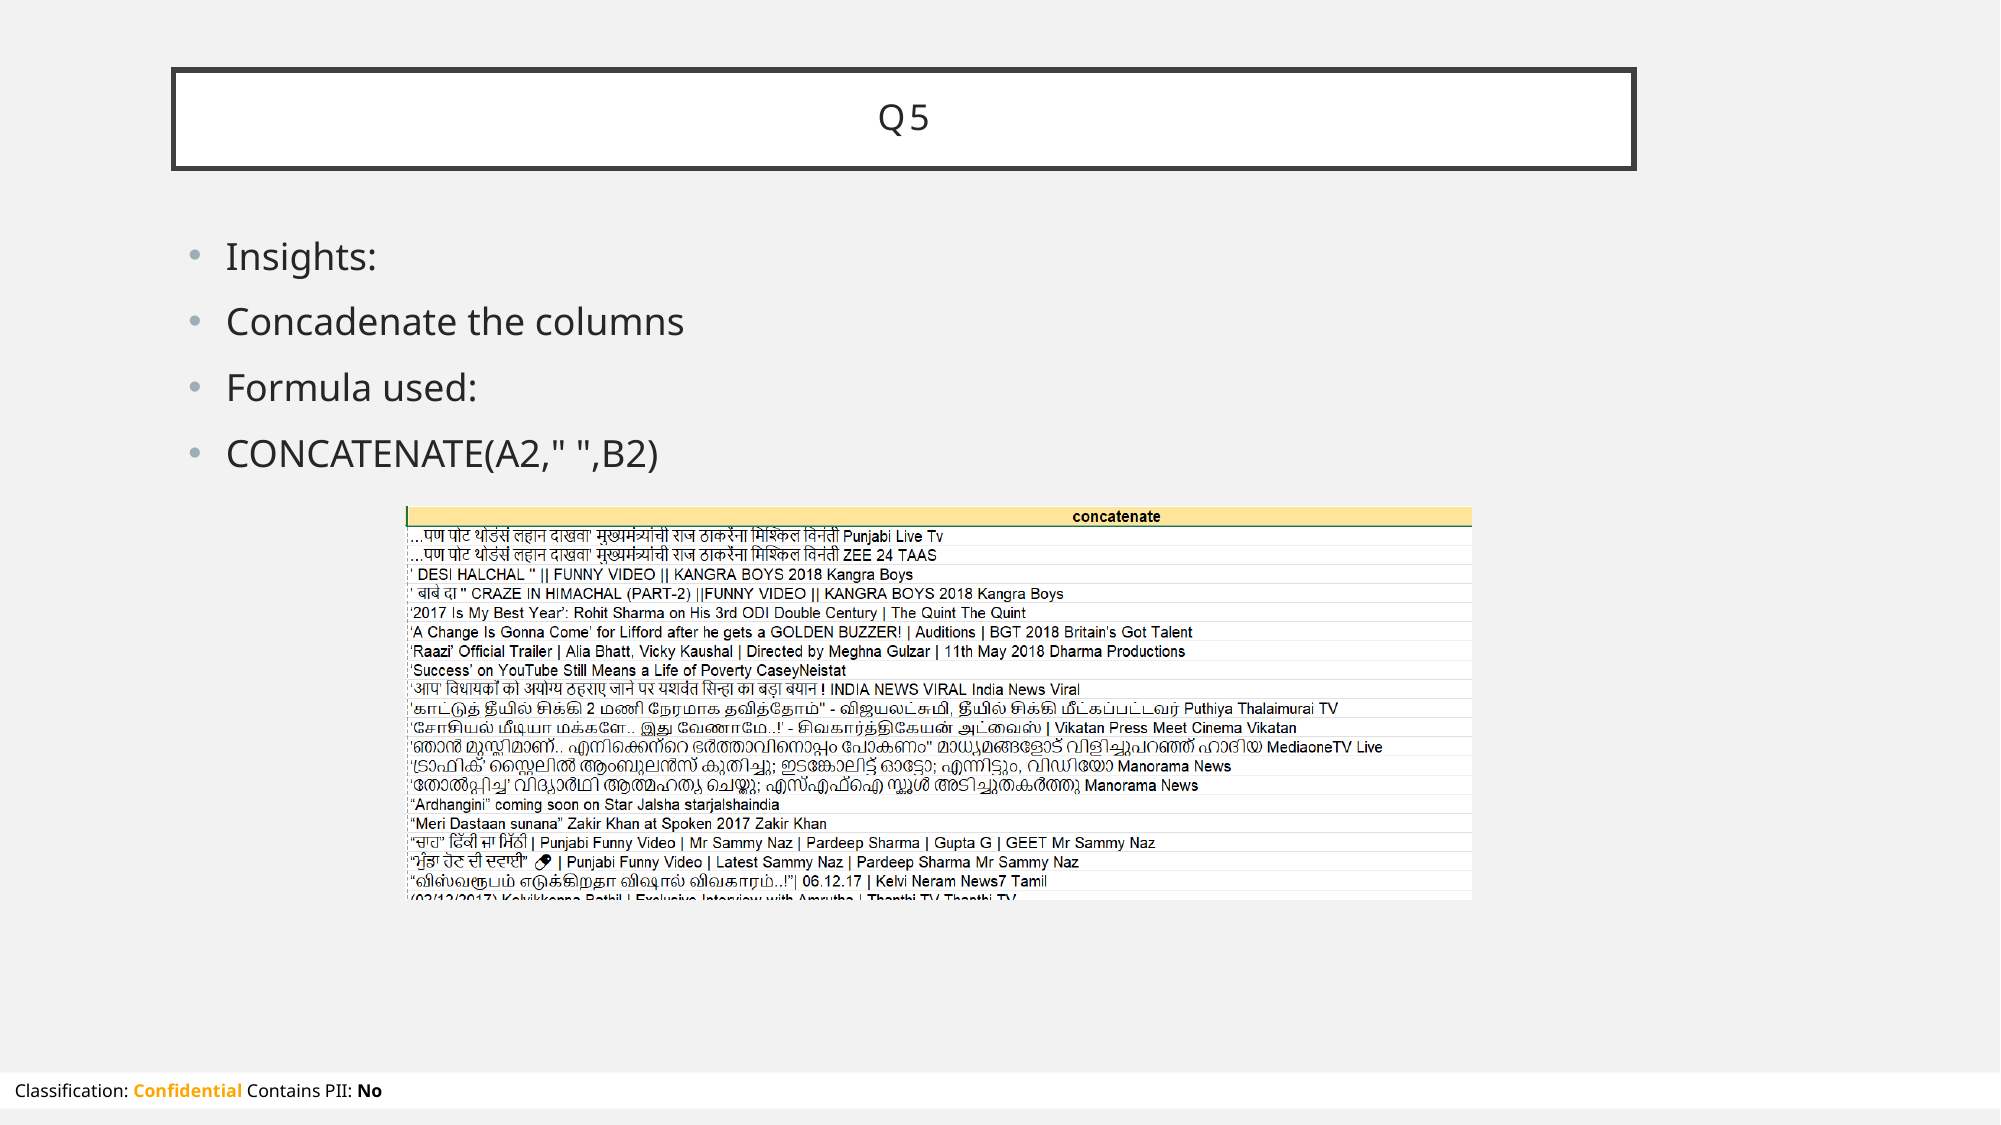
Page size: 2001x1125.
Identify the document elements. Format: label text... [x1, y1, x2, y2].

list Insights: Concadenate the columns Formula used: CONCATENATE(A2," ",B2) [173, 224, 1634, 1085]
title Q5 [171, 67, 1637, 171]
picture [404, 506, 1472, 900]
